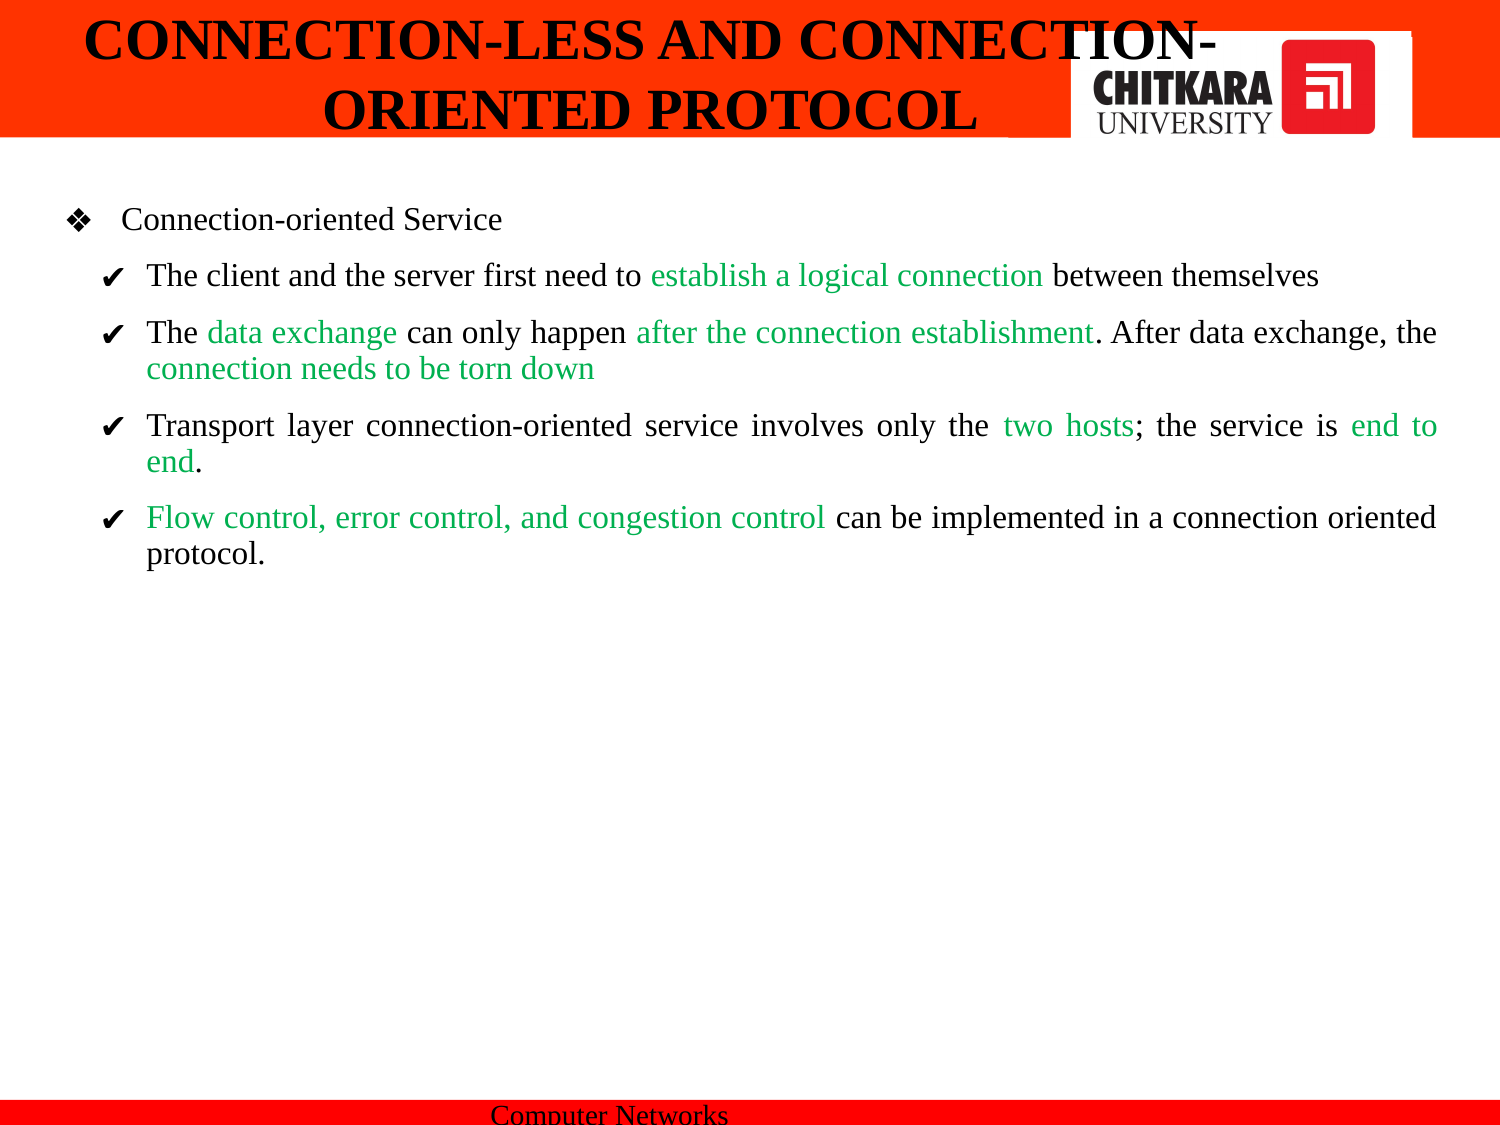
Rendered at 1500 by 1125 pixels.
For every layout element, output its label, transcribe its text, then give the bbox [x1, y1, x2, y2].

footer Computer Networks [0, 1083, 1380, 1125]
text_box CONNECTION-LESS AND CONNECTION-ORIENTED PROTOCOL [0, 0, 1315, 149]
picture [1315, 37, 1390, 138]
list Connection-oriented Service ﻿The client and the server first need to establish a logical connection between themselves ﻿The data exchange can only happen after the connection establishment. After data exchange, the connection needs to be torn down ﻿Transport layer connection-oriented service involves only the two hosts; the service is end to end. ﻿Flow control, error control, and congestion control can be implemented in a connection oriented protocol. [47, 182, 1453, 1024]
